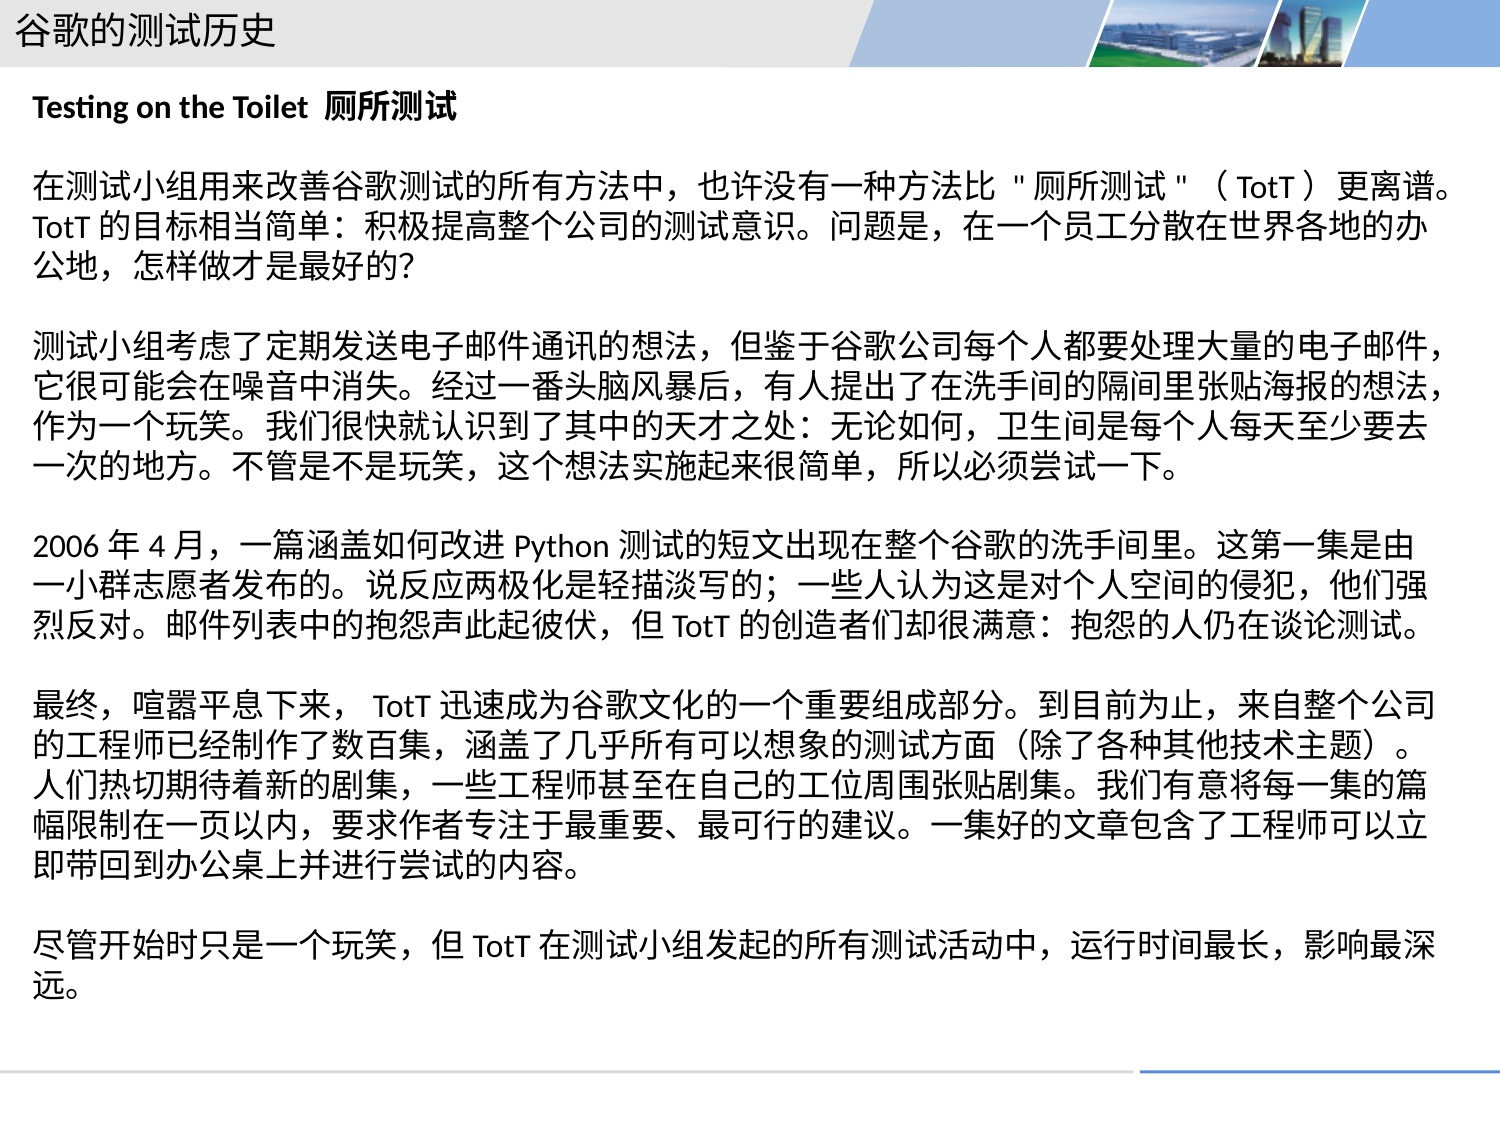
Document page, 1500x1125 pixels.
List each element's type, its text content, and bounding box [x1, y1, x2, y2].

text_box Testing on the Toilet 厕所测试 在测试小组用来改善谷歌测试的所有方法中，也许没有一种方法比 "厕所测试"（TotT）更离谱。TotT的目标相当简单：积极提高整个公司的测试意识。问题是，在一个员工分散在世界各地的办公地，怎样做才是最好的？ 测试小组考虑了定期发送电子邮件通讯的想法，但鉴于谷歌公司每个人都要处理大量的电子邮件，它很可能会在噪音中消失。经过一番头脑风暴后，有人提出了在洗手间的隔间里张贴海报的想法，作为一个玩笑。我们很快就认识到了其中的天才之处：无论如何，卫生间是每个人每天至少要去一次的地方。不管是不是玩笑，这个想法实施起来很简单，所以必须尝试一下。 2006年4月，一篇涵盖如何改进Python测试的短文出现在整个谷歌的洗手间里。这第一集是由一小群志愿者发布的。说反应两极化是轻描淡写的；一些人认为这是对个人空间的侵犯，他们强烈反对。邮件列表中的抱怨声此起彼伏，但TotT的创造者们却很满意：抱怨的人仍在谈论测试。 最终，喧嚣平息下来，TotT迅速成为谷歌文化的一个重要组成部分。到目前为止，来自整个公司的工程师已经制作了数百集，涵盖了几乎所有可以想象的测试方面（除了各种其他技术主题）。人们热切期待着新的剧集，一些工程师甚至在自己的工位周围张贴剧集。我们有意将每一集的篇幅限制在一页以内，要求作者专注于最重要、最可行的建议。一集好的文章包含了工程师可以立即带回到办公桌上并进行尝试的内容。 尽管开始时只是一个玩笑，但TotT在测试小组发起的所有测试活动中，运行时间最长，影响最深远。 [17, 78, 1459, 1012]
picture [1257, 0, 1367, 67]
text_box 谷歌的测试历史 [0, 0, 408, 60]
picture [1088, 0, 1279, 67]
